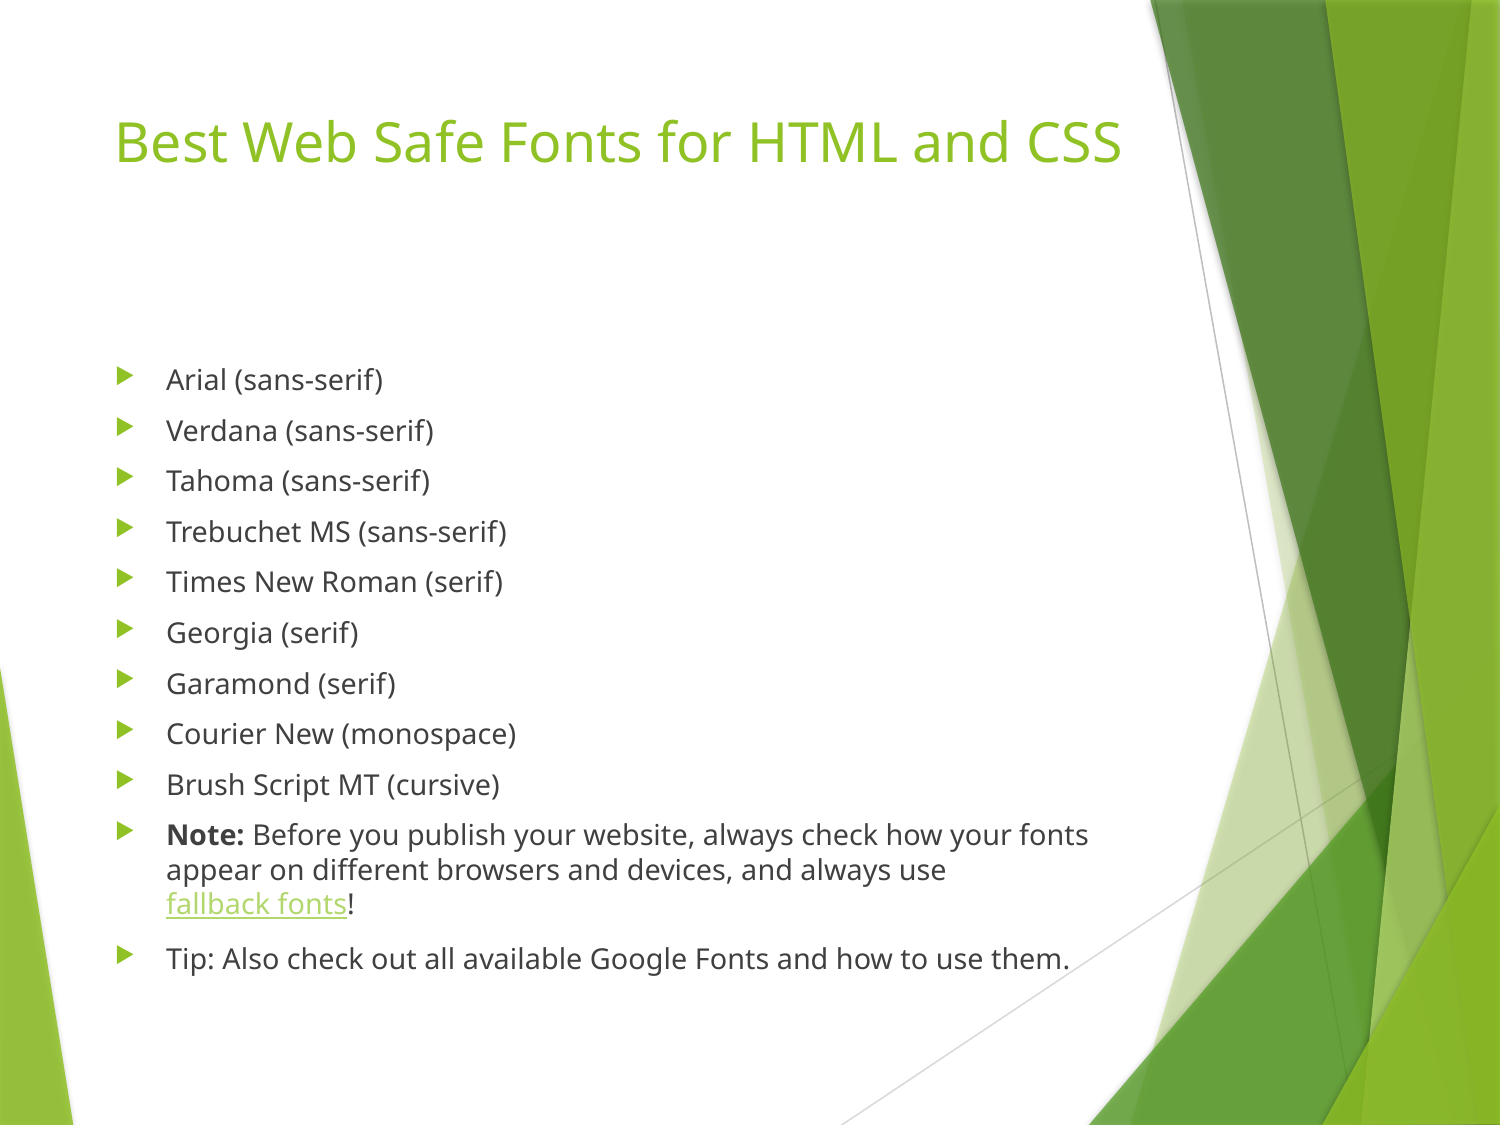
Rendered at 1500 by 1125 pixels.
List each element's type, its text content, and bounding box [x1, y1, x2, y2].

list Arial (sans-serif) Verdana (sans-serif) Tahoma (sans-serif) Trebuchet MS (sans-serif) Times New Roman (serif) Georgia (serif) Garamond (serif) Courier New (monospace) Brush Script MT (cursive) Note: Before you publish your website, always check how your fonts appear on different browsers and devices, and always use fallback fonts! Tip: Also check out all available Google Fonts and how to use them. [99, 354, 1142, 992]
title Best Web Safe Fonts for HTML and CSS [99, 99, 1142, 317]
